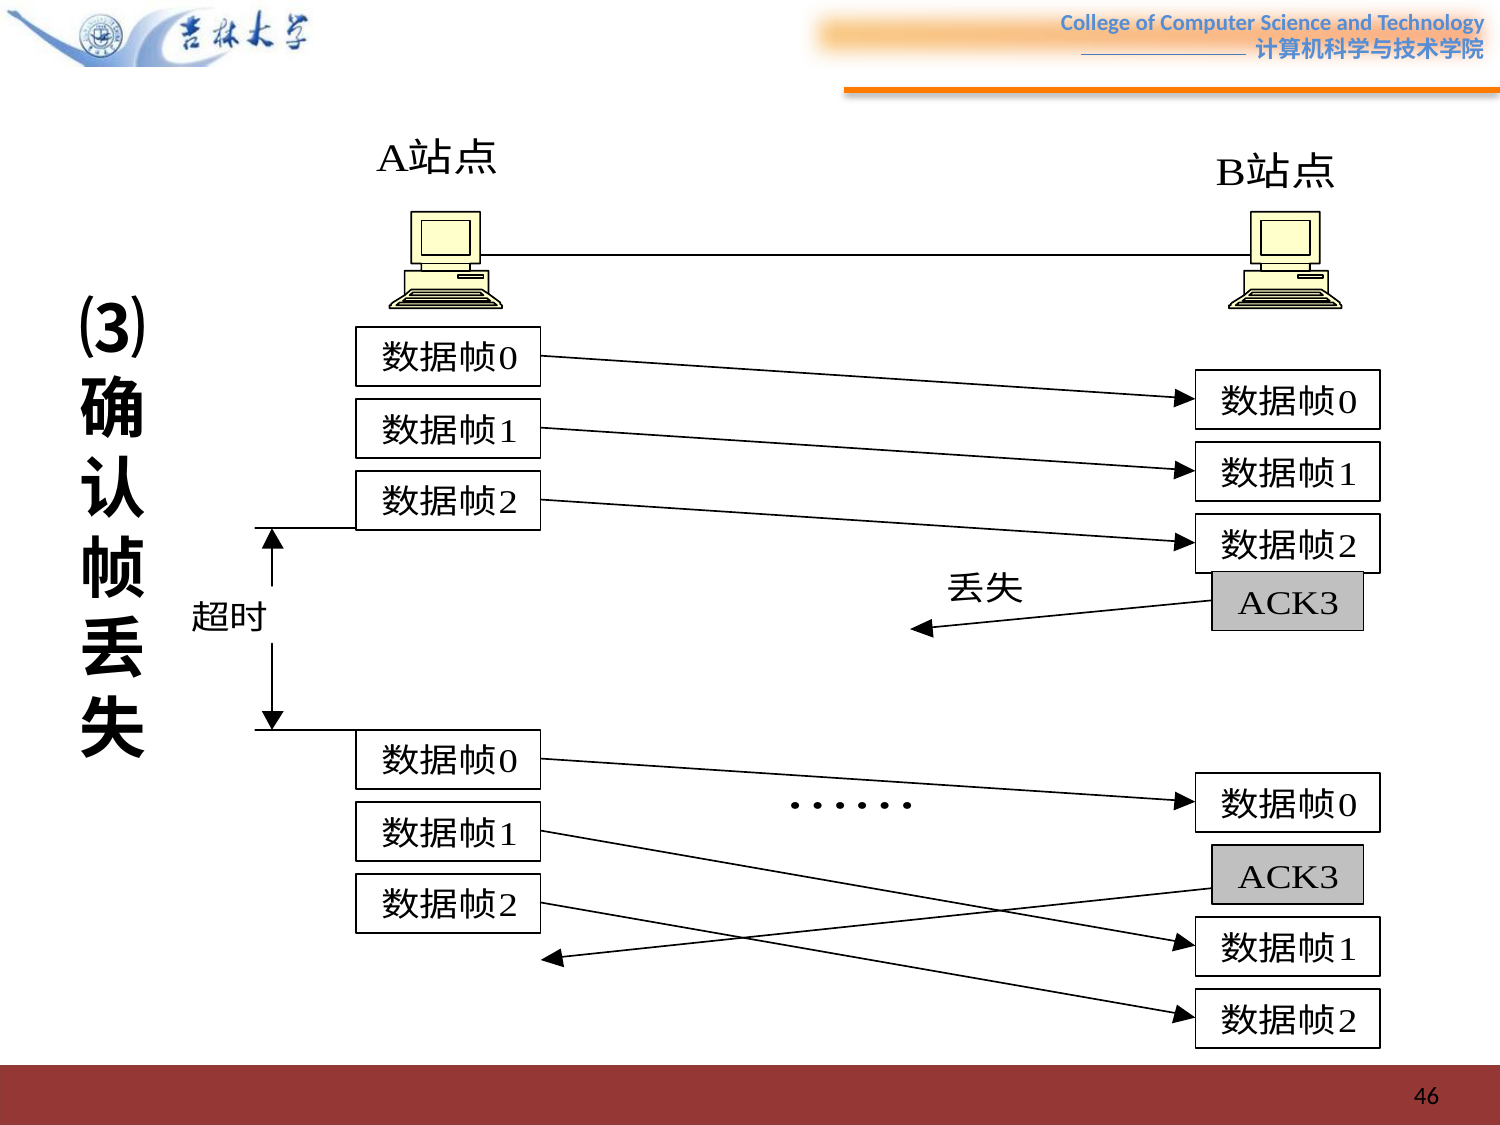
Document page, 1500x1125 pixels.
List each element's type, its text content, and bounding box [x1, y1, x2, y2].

text_box ⑶确认帧丢失 [64, 278, 160, 854]
picture [0, 0, 314, 68]
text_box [799, 0, 1500, 71]
footer [0, 1063, 1500, 1125]
picture [170, 125, 1389, 1056]
text_box 46 [1104, 1065, 1455, 1125]
